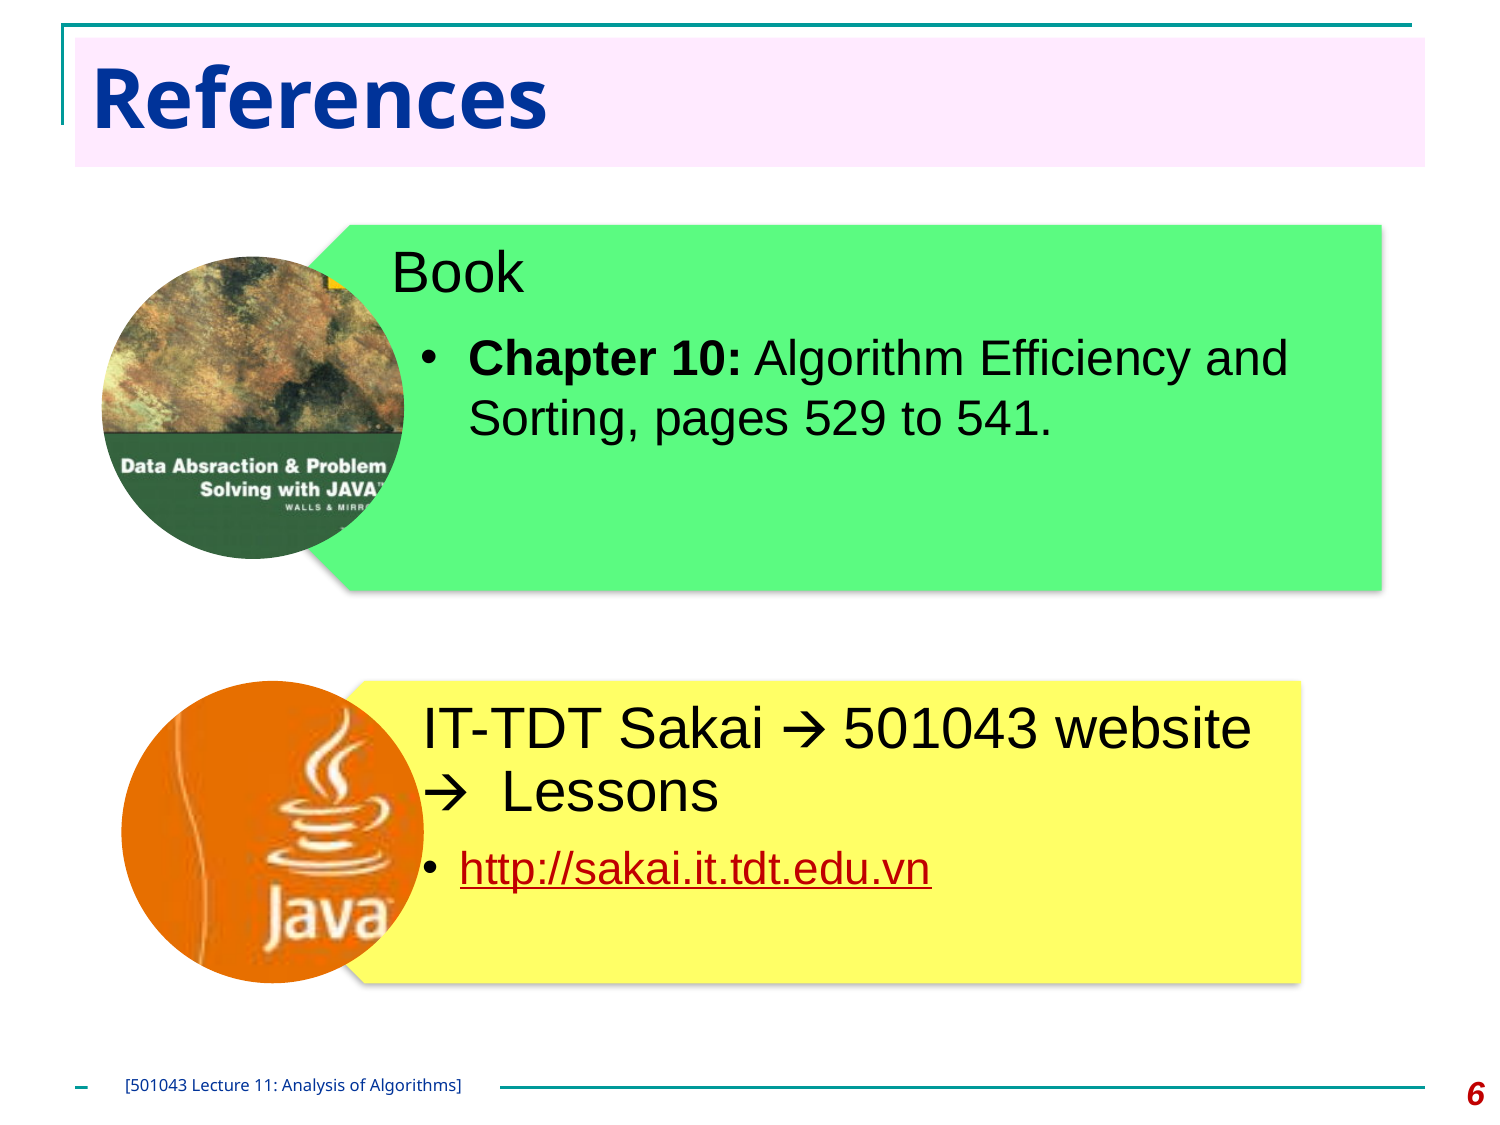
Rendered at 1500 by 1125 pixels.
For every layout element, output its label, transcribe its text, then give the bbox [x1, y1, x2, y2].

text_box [101, 224, 1382, 984]
text_box [501043 Lecture 11: Analysis of Algorithms] [87, 1074, 500, 1100]
slide_number ‹#› [1400, 1065, 1500, 1125]
title References [75, 37, 1425, 167]
